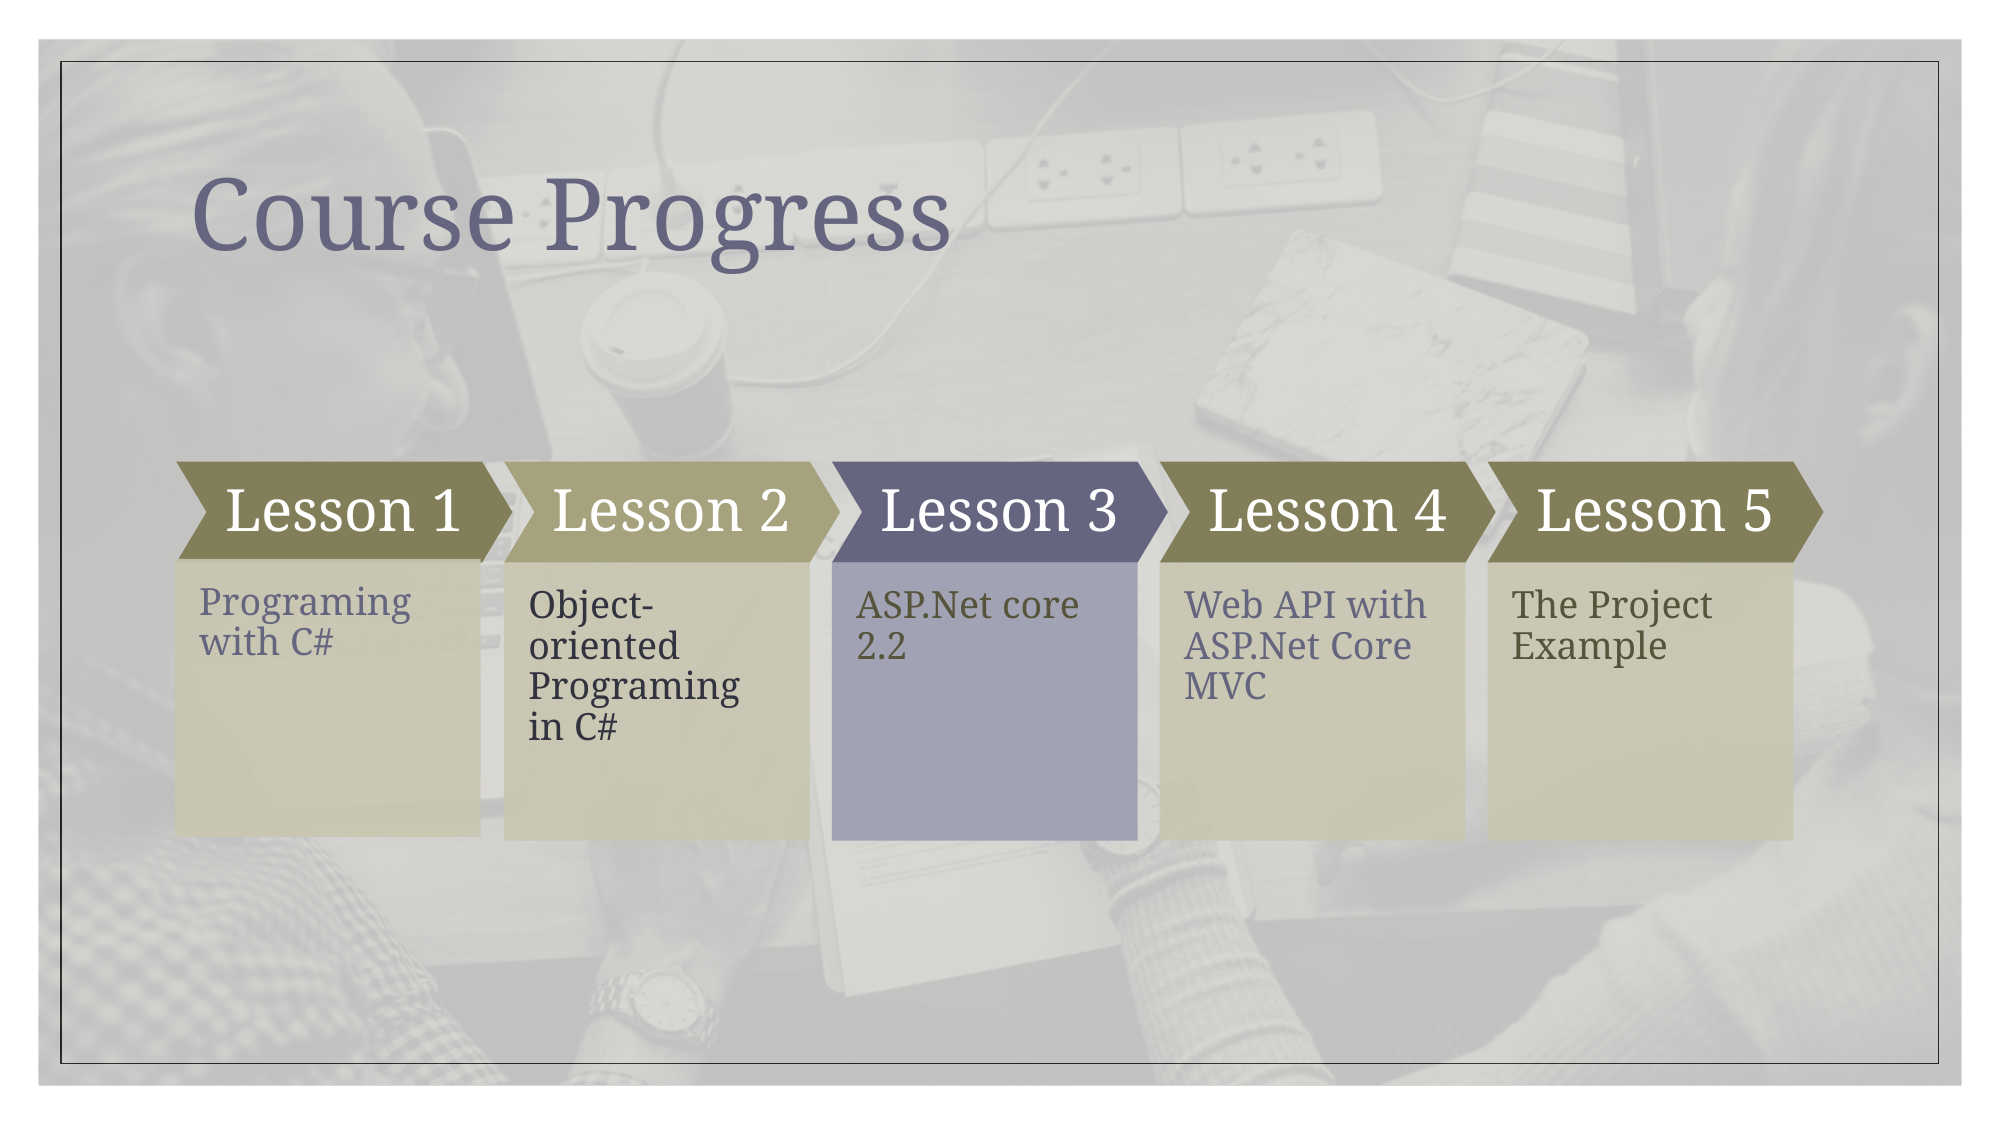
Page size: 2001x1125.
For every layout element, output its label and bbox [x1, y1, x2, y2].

list [38, 40, 1962, 1085]
text_box [174, 344, 1825, 977]
